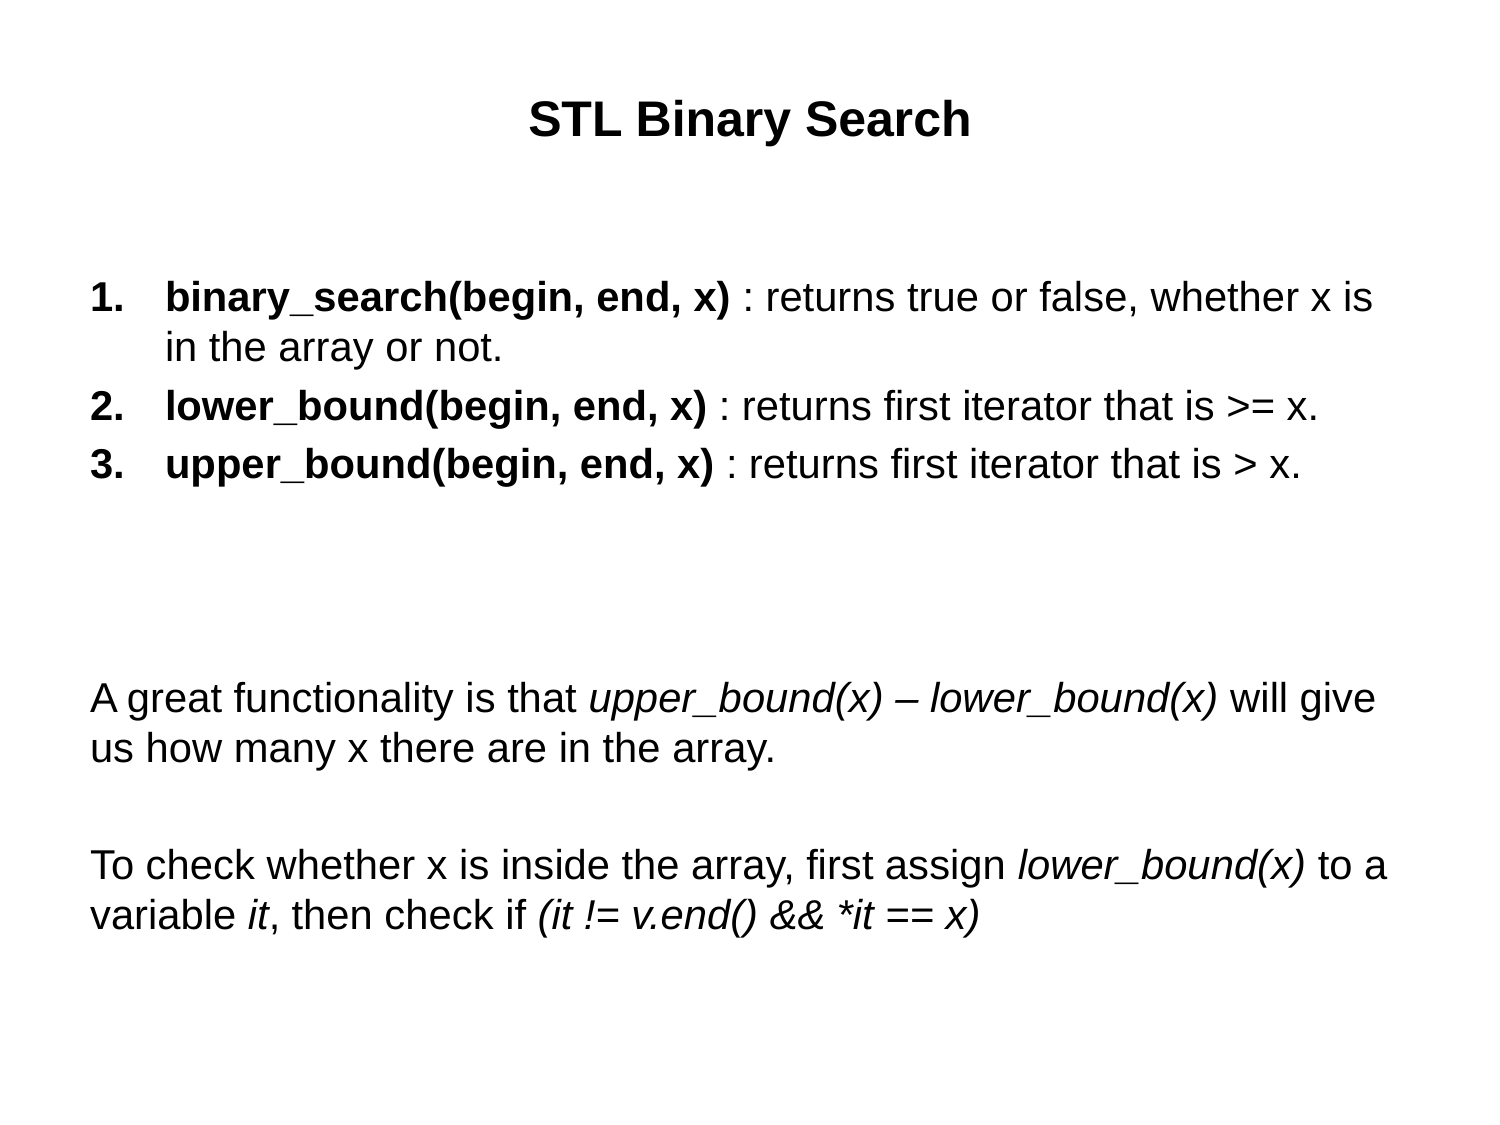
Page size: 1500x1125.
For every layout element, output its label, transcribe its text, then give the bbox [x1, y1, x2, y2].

title STL Binary Search [75, 45, 1425, 188]
list binary_search(begin, end, x) : returns true or false, whether x is in the array or not. lower_bound(begin, end, x) : returns first iterator that is >= x. upper_bound(begin, end, x) : returns first iterator that is > x. A great functionality is that upper_bound(x) – lower_bound(x) will give us how many x there are in the array. To check whether x is inside the array, first assign lower_bound(x) to a variable it, then check if (it != v.end() && *it == x) [75, 262, 1425, 1038]
